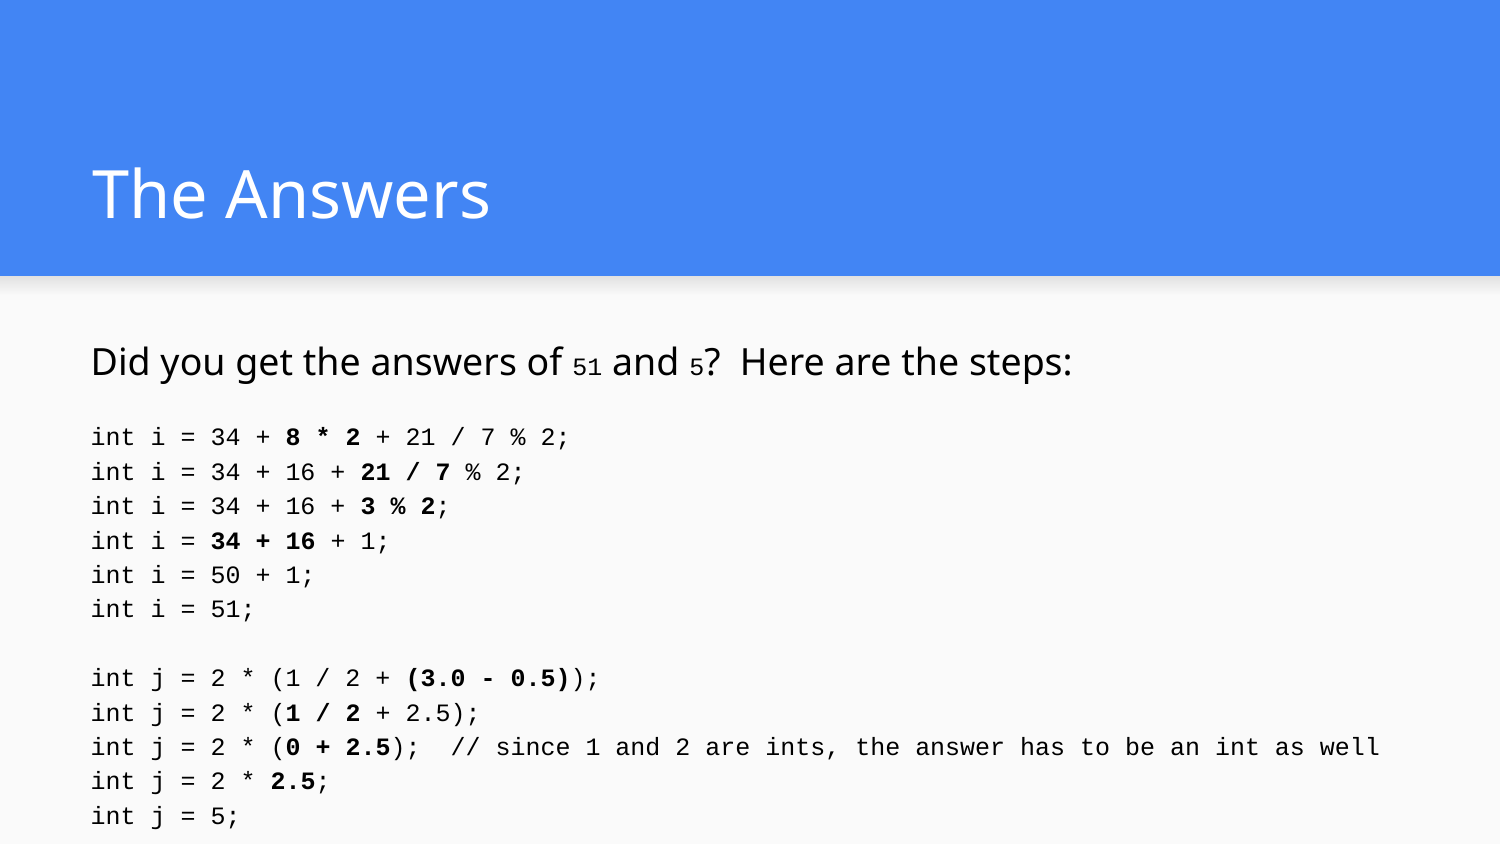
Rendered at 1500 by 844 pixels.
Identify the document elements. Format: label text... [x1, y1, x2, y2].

title The Answers [77, 121, 1427, 248]
list Did you get the answers of 51 and 5? Here are the steps: int i = 34 + 8 * 2 + 21 / 7 % 2; int i = 34 + 16 + 21 / 7 % 2; int i = 34 + 16 + 3 % 2; int i = 34 + 16 + 1; int i = 50 + 1; int i = 51; int j = 2 * (1 / 2 + (3.0 - 0.5)); int j = 2 * (1 / 2 + 2.5); int j = 2 * (0 + 2.5); // since 1 and 2 are ints, the answer has to be an int as well int j = 2 * 2.5; int j = 5; [75, 316, 1425, 761]
